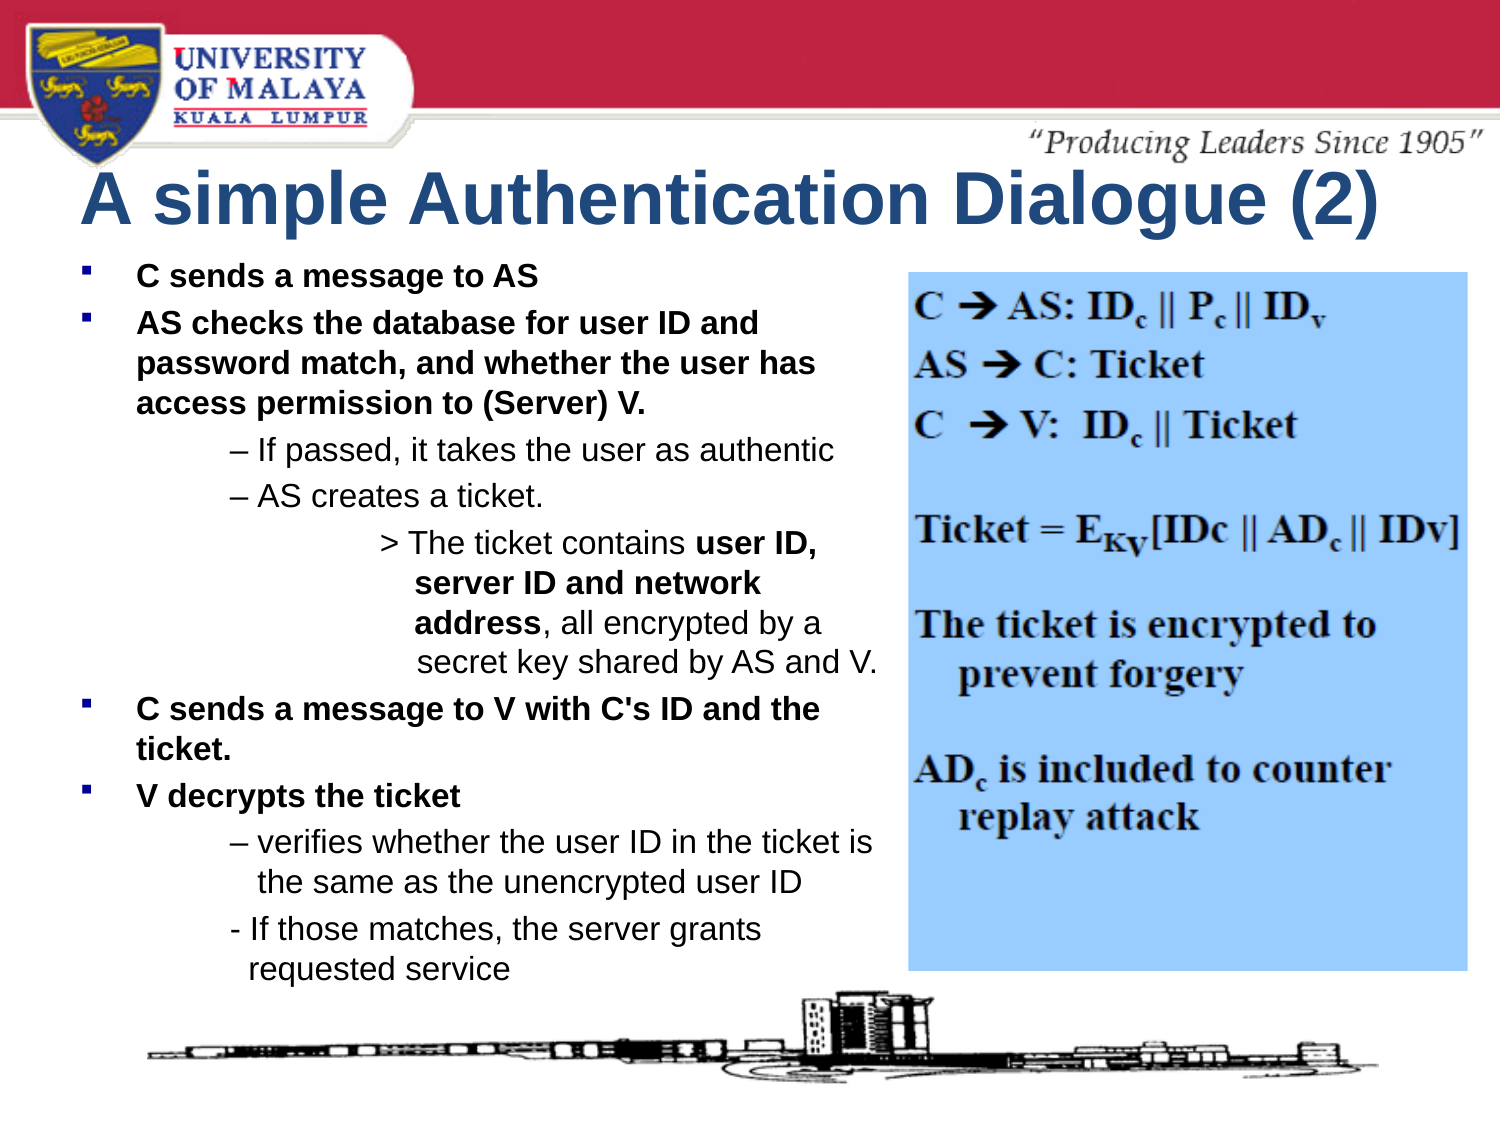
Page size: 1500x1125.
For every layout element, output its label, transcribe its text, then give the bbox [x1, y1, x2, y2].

picture [147, 989, 1379, 1106]
picture [0, 0, 1500, 169]
picture [908, 272, 1468, 972]
title A simple Authentication Dialogue (2) [64, 133, 1448, 248]
list C sends a message to AS AS checks the database for user ID and password match, and whether the user has access permission to (Server) V. – If passed, it takes the user as authentic – AS creates a ticket. > The ticket contains user ID, server ID and network address, all encrypted by a secret key shared by AS and V. C sends a message to V with C's ID and the ticket. V decrypts the ticket – verifies whether the user ID in the ticket is the same as the unencrypted user ID - If those matches, the server grants requested service [64, 246, 909, 972]
